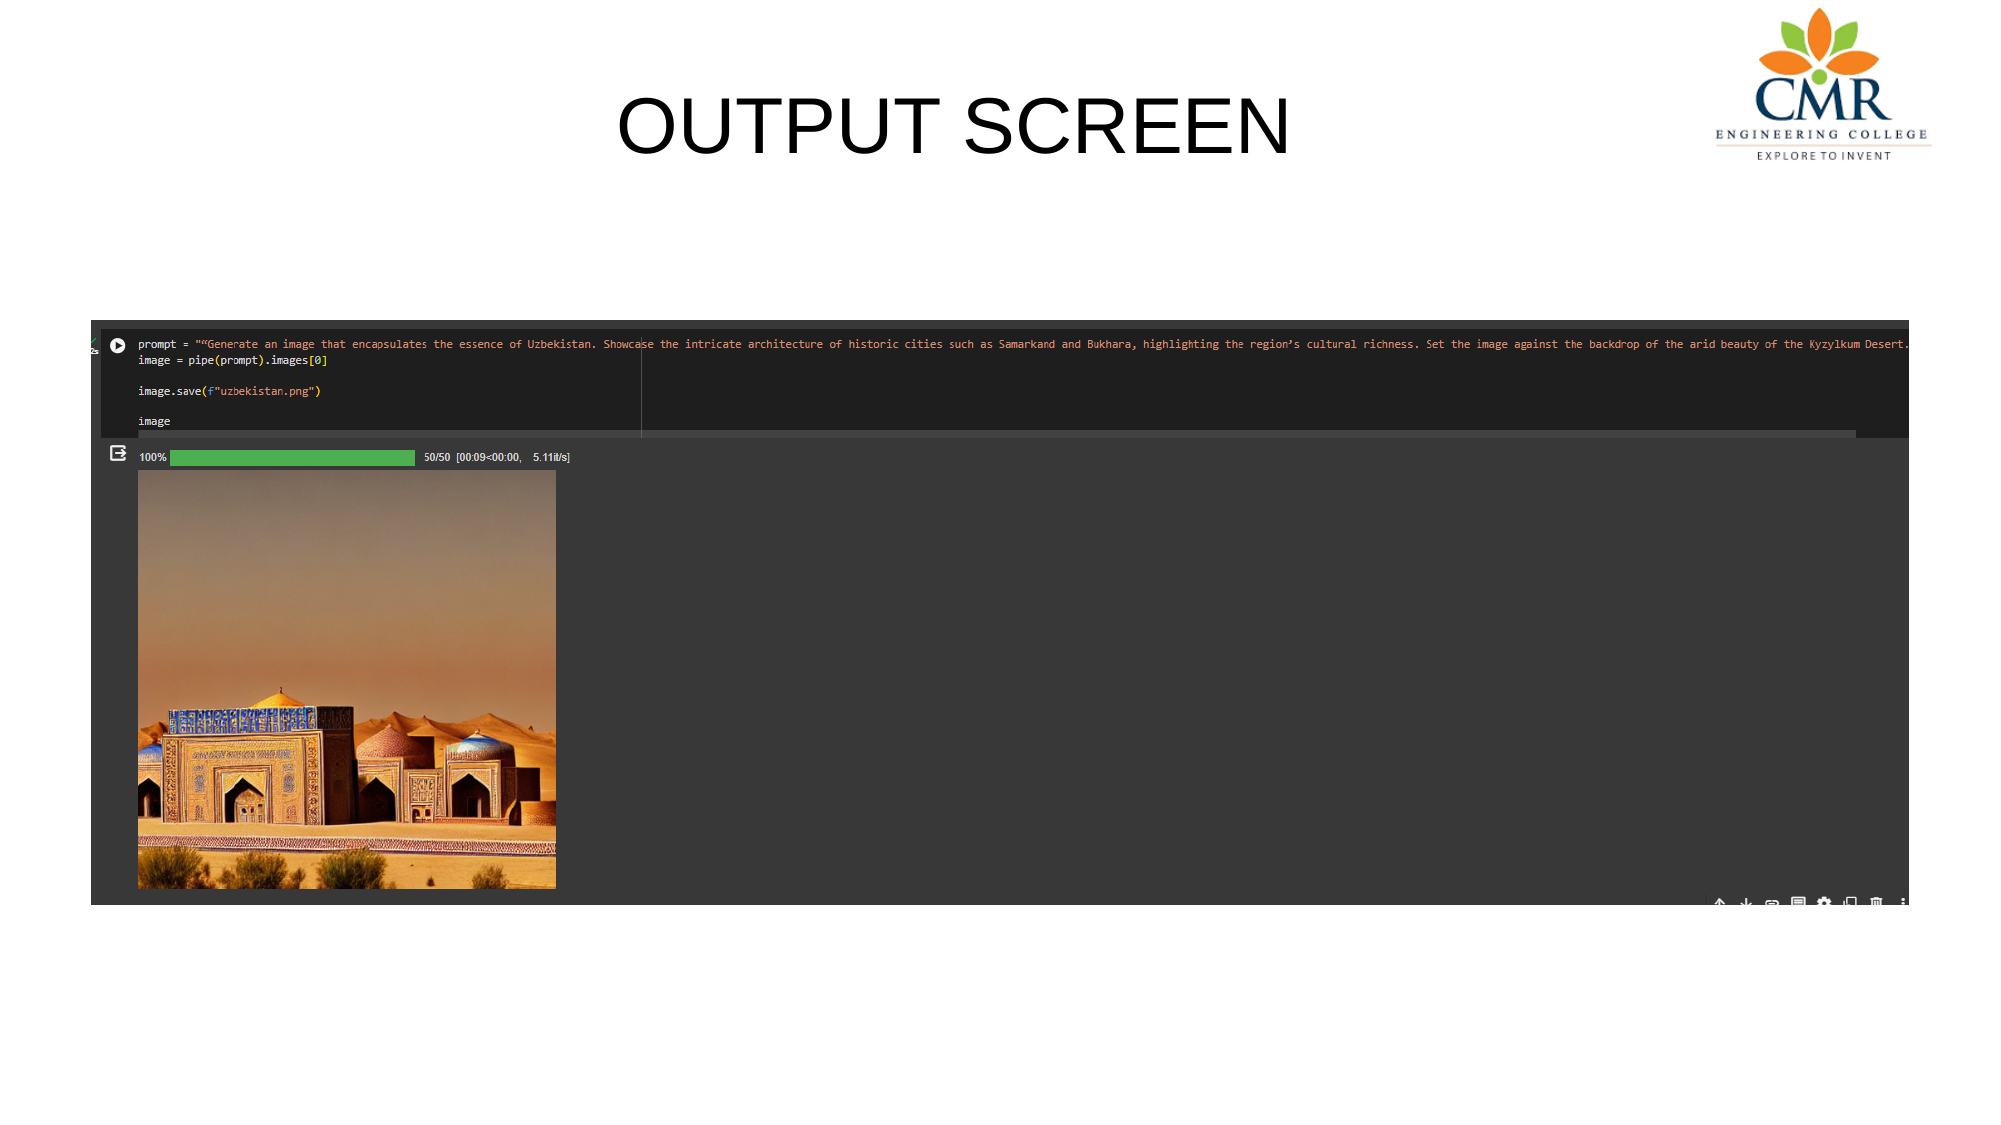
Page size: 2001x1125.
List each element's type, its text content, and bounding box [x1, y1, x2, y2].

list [1708, 0, 1958, 199]
text_box OUTPUT SCREEN [601, 67, 1360, 178]
picture [91, 320, 1909, 905]
